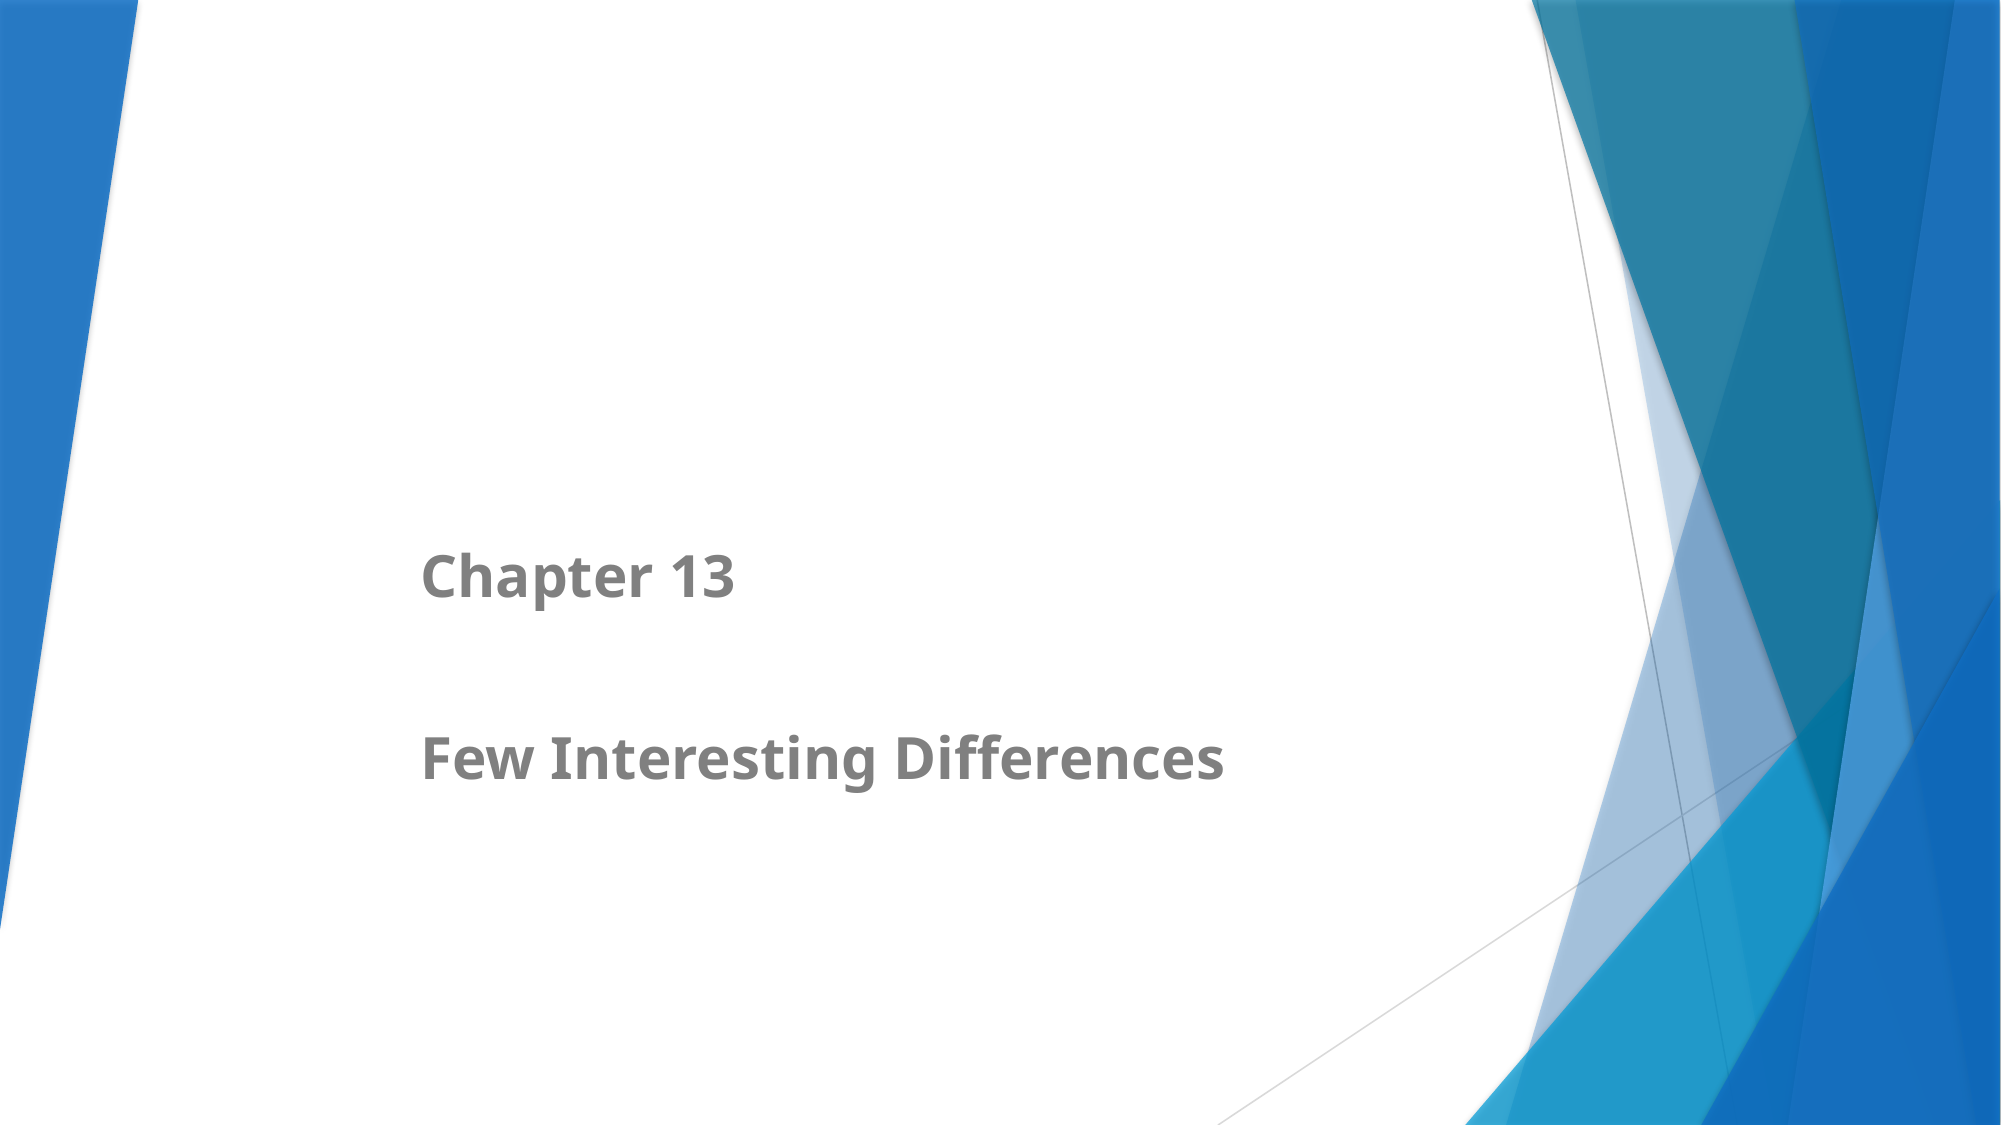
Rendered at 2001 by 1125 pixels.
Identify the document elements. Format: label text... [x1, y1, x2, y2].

subtitle Chapter 13 Few Interesting Differences [405, 531, 1428, 798]
